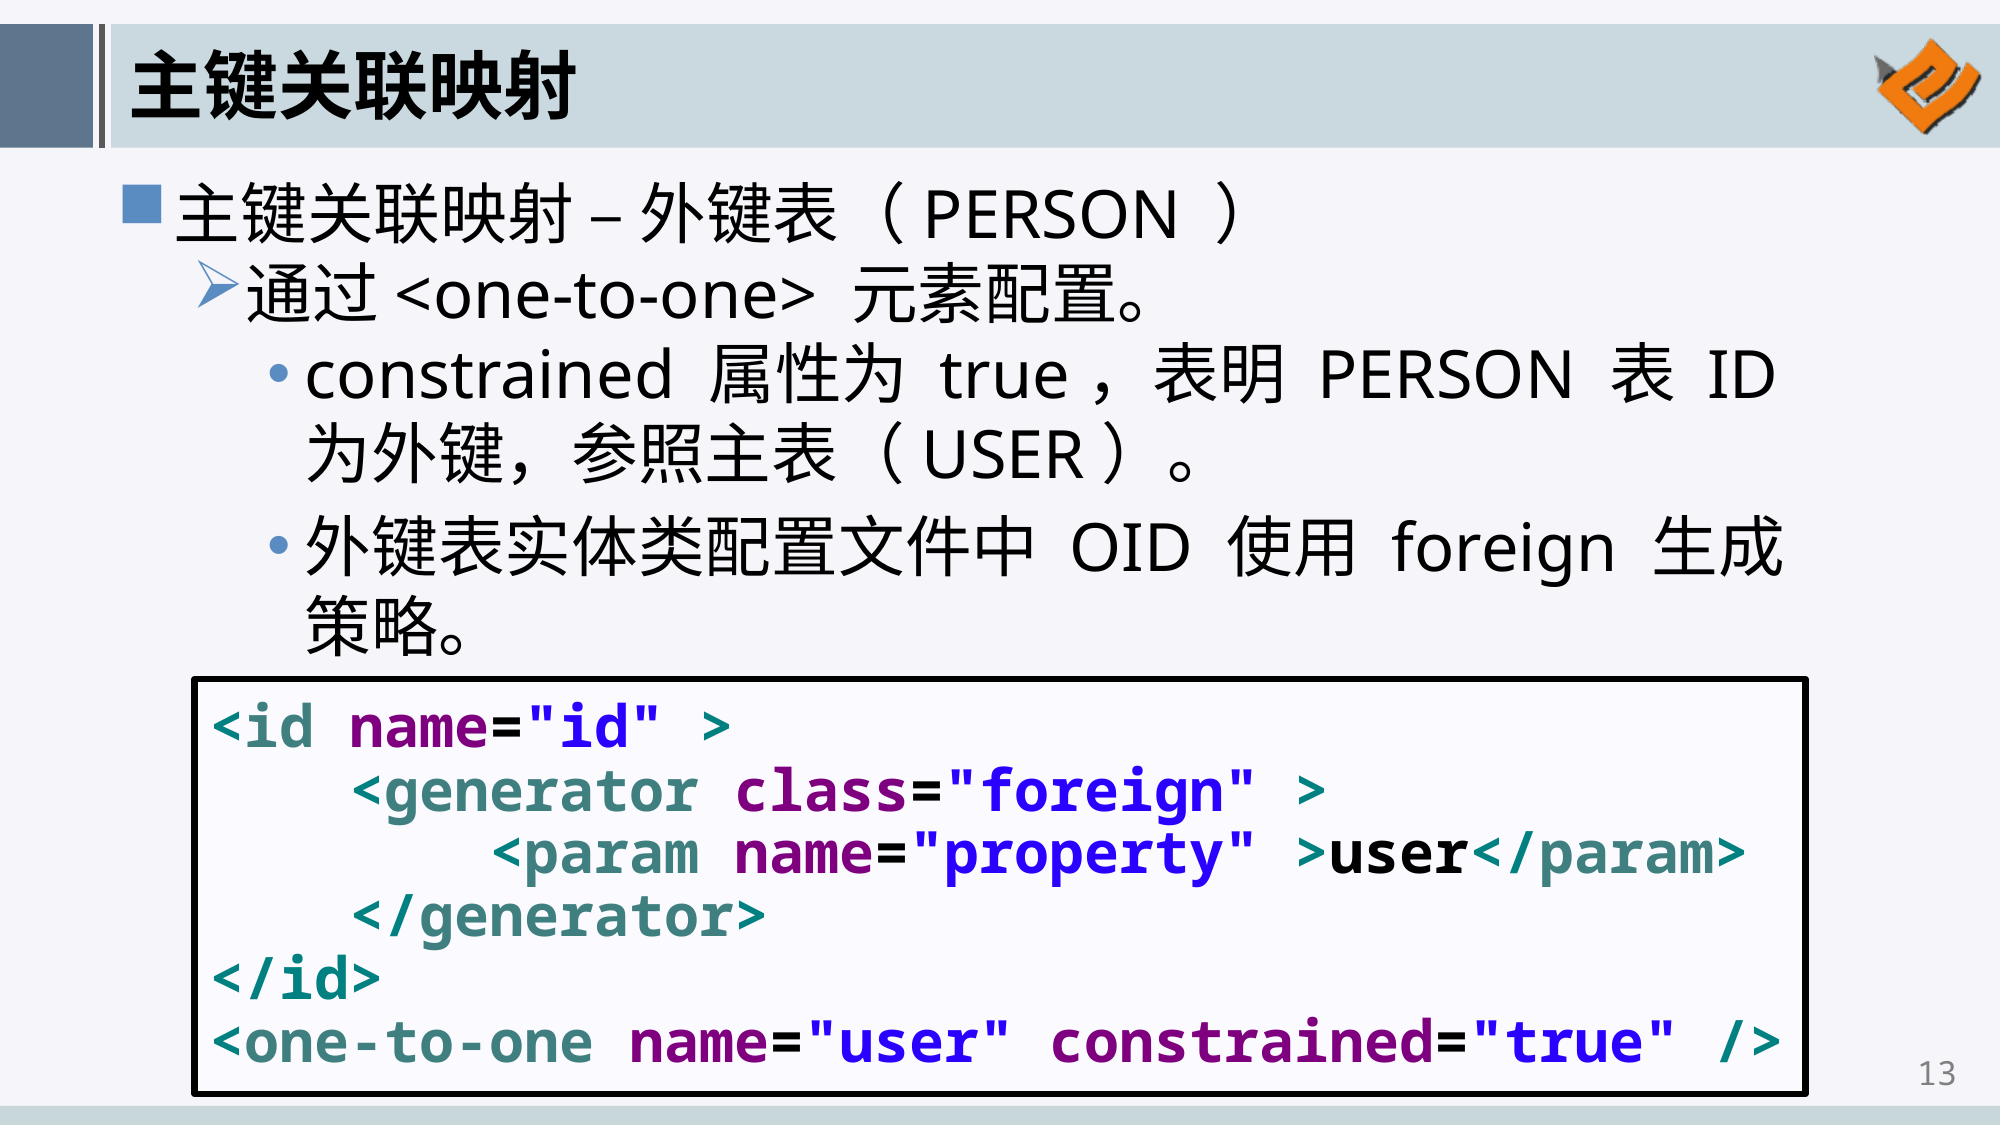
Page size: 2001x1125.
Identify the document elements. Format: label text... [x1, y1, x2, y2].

title 主键关联映射 [114, 30, 1845, 141]
picture [1874, 38, 1981, 134]
text_box <id name="id" > <generator class="foreign" > <param name="property" >user</param> </generator> </id> <one-to-one name="user" constrained="true" /> [194, 679, 1806, 1094]
list 主键关联映射 – 外键表（PERSON ） 通过<one-to-one> 元素配置。 constrained 属性为 true，表明 PERSON 表 ID 为外键，参照主表（USER）。 外键表实体类配置文件中 OID 使用 foreign 生成策略。 Person.hbm.xml [102, 149, 1845, 693]
